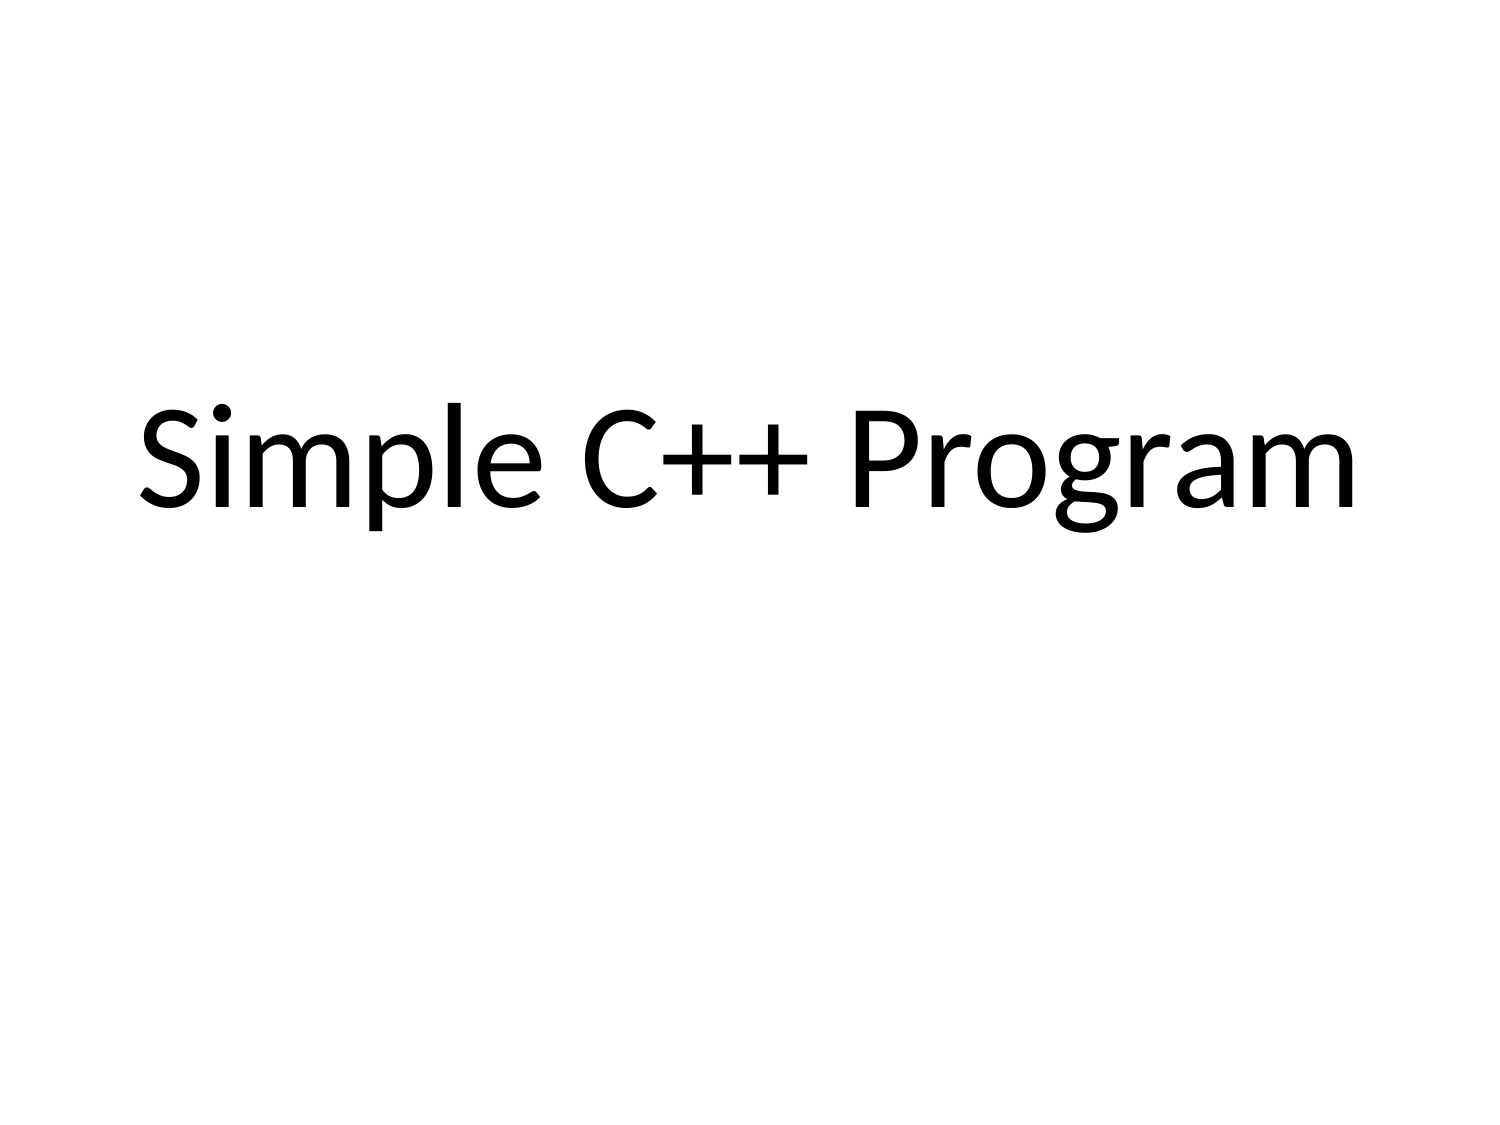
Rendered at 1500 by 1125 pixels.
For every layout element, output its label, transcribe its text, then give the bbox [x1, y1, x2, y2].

title Simple C++ Program [112, 349, 1388, 591]
